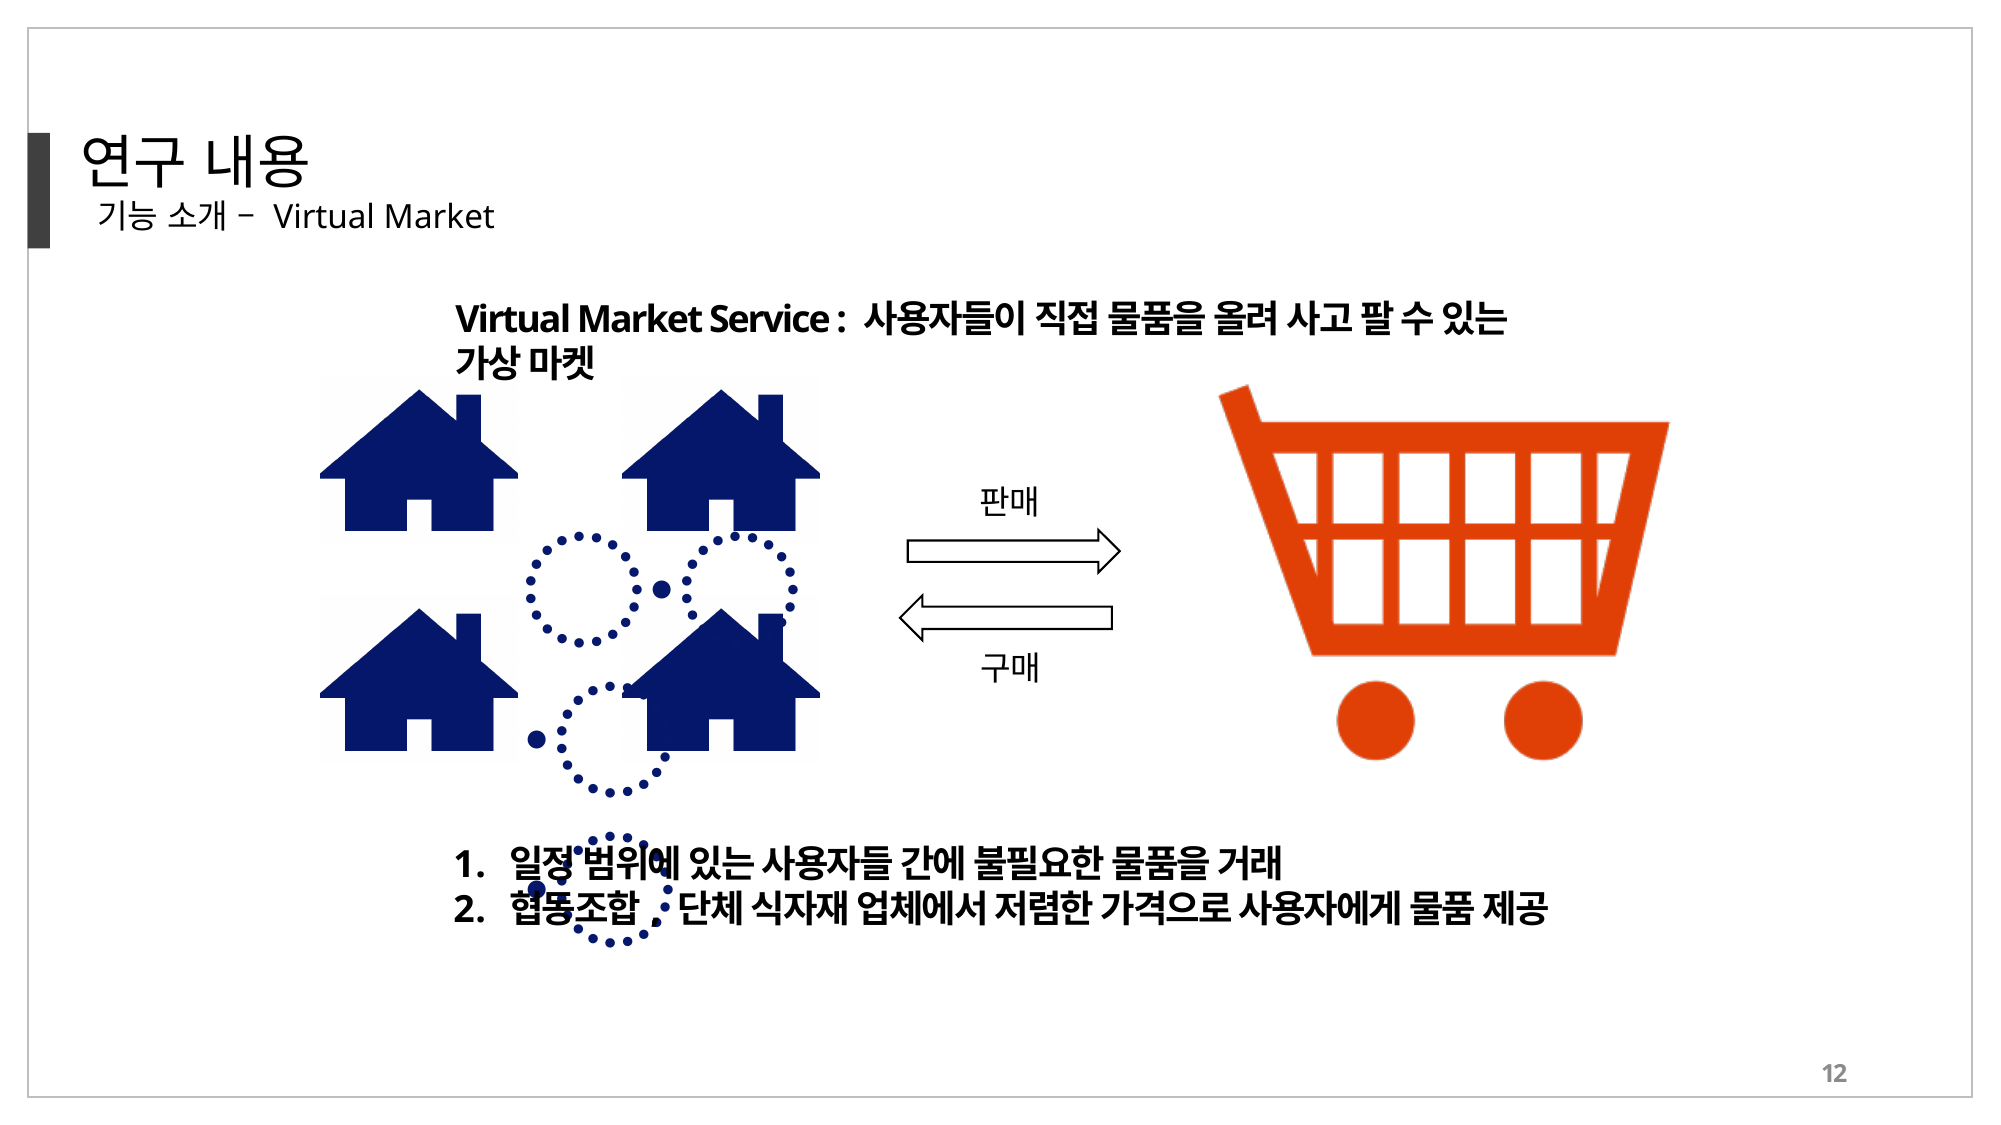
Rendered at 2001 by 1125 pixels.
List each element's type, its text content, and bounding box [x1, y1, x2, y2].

text_box 일정 범위에 있는 사용자들 간에 불필요한 물품을 거래 협동조합, 단체 식자재 업체에서 저렴한 가격으로 사용자에게 물품 제공 [438, 832, 1574, 938]
text_box [27, 27, 1973, 1098]
text_box [27, 132, 51, 249]
text_box 연구 내용 기능 소개 – Virtual Market [65, 117, 863, 243]
text_box Virtual Market Service : 사용자들이 직접 물품을 올려 사고 팔 수 있는 가상 마켓 [440, 287, 1560, 338]
slide_number 12 [1412, 1042, 1863, 1103]
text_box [320, 338, 1680, 807]
